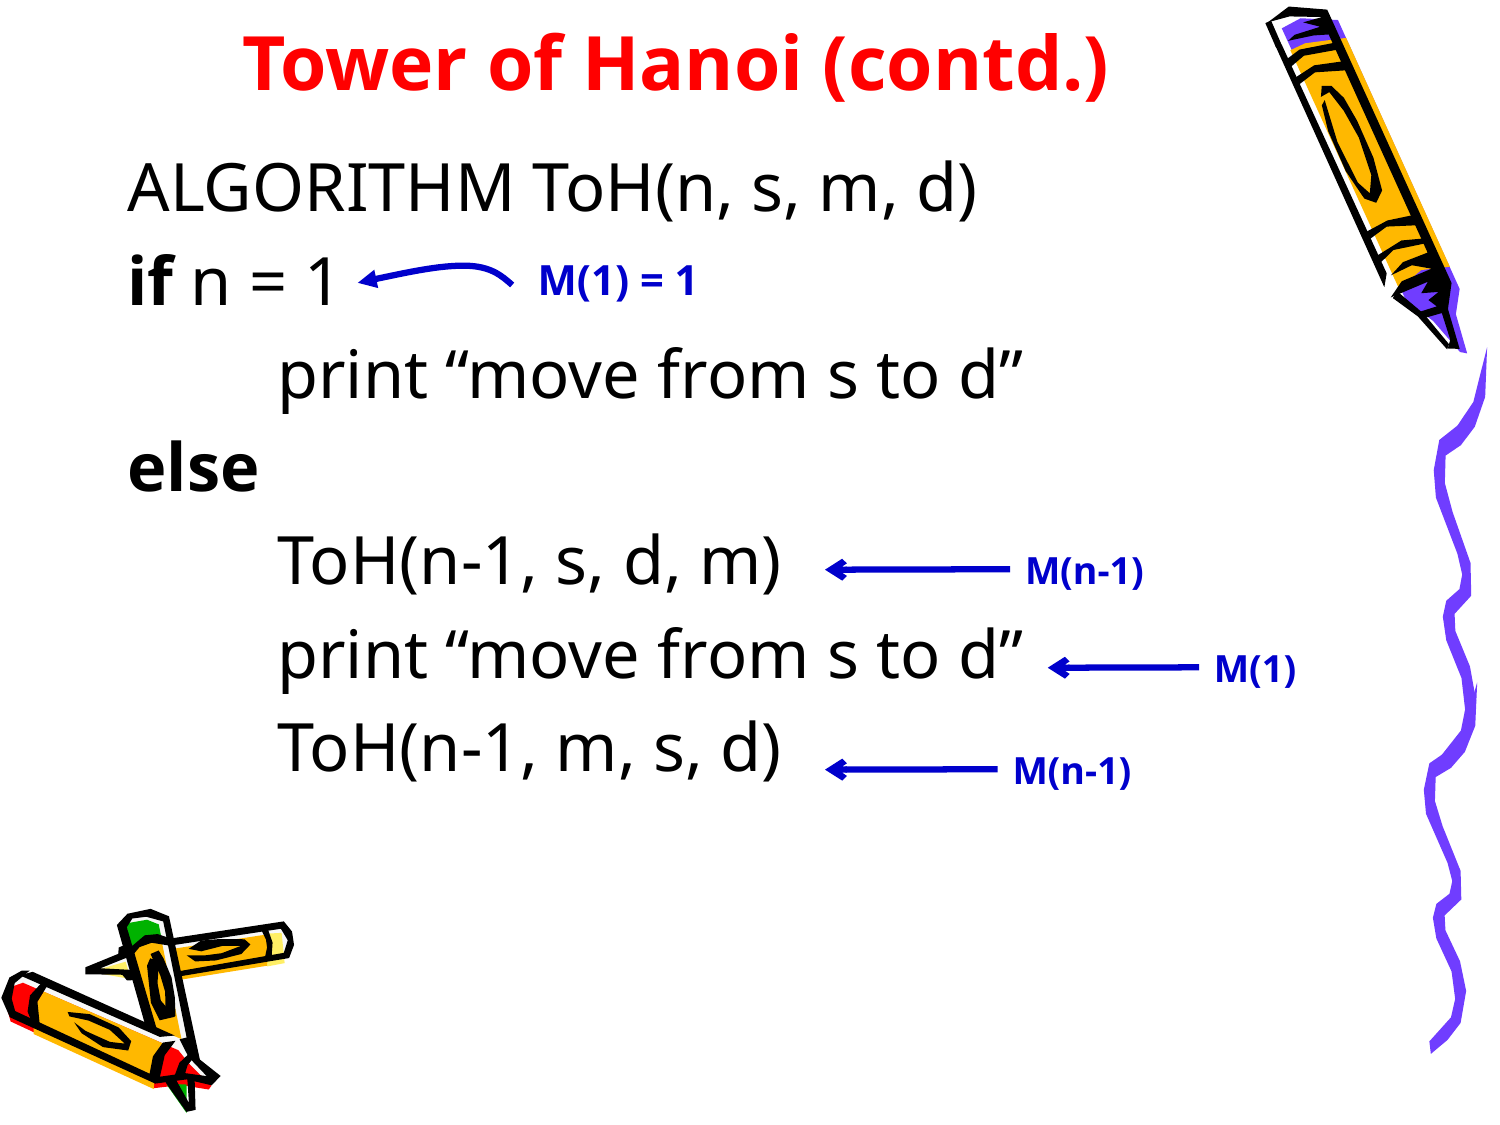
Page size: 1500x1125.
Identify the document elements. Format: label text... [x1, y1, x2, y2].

list ALGORITHM ToH(n, s, m, d) if n = 1 print “move from s to d” else ToH(n-1, s, d, m) print “move from s to d” ToH(n-1, m, s, d) [112, 137, 1375, 900]
text_box M(1) = 1 [522, 246, 714, 312]
text_box [357, 265, 513, 287]
title Tower of Hanoi (contd.) [112, 24, 1240, 113]
text_box M(n-1) [997, 739, 1147, 800]
text_box M(n-1) [1010, 539, 1159, 600]
text_box M(1) [1199, 637, 1312, 698]
